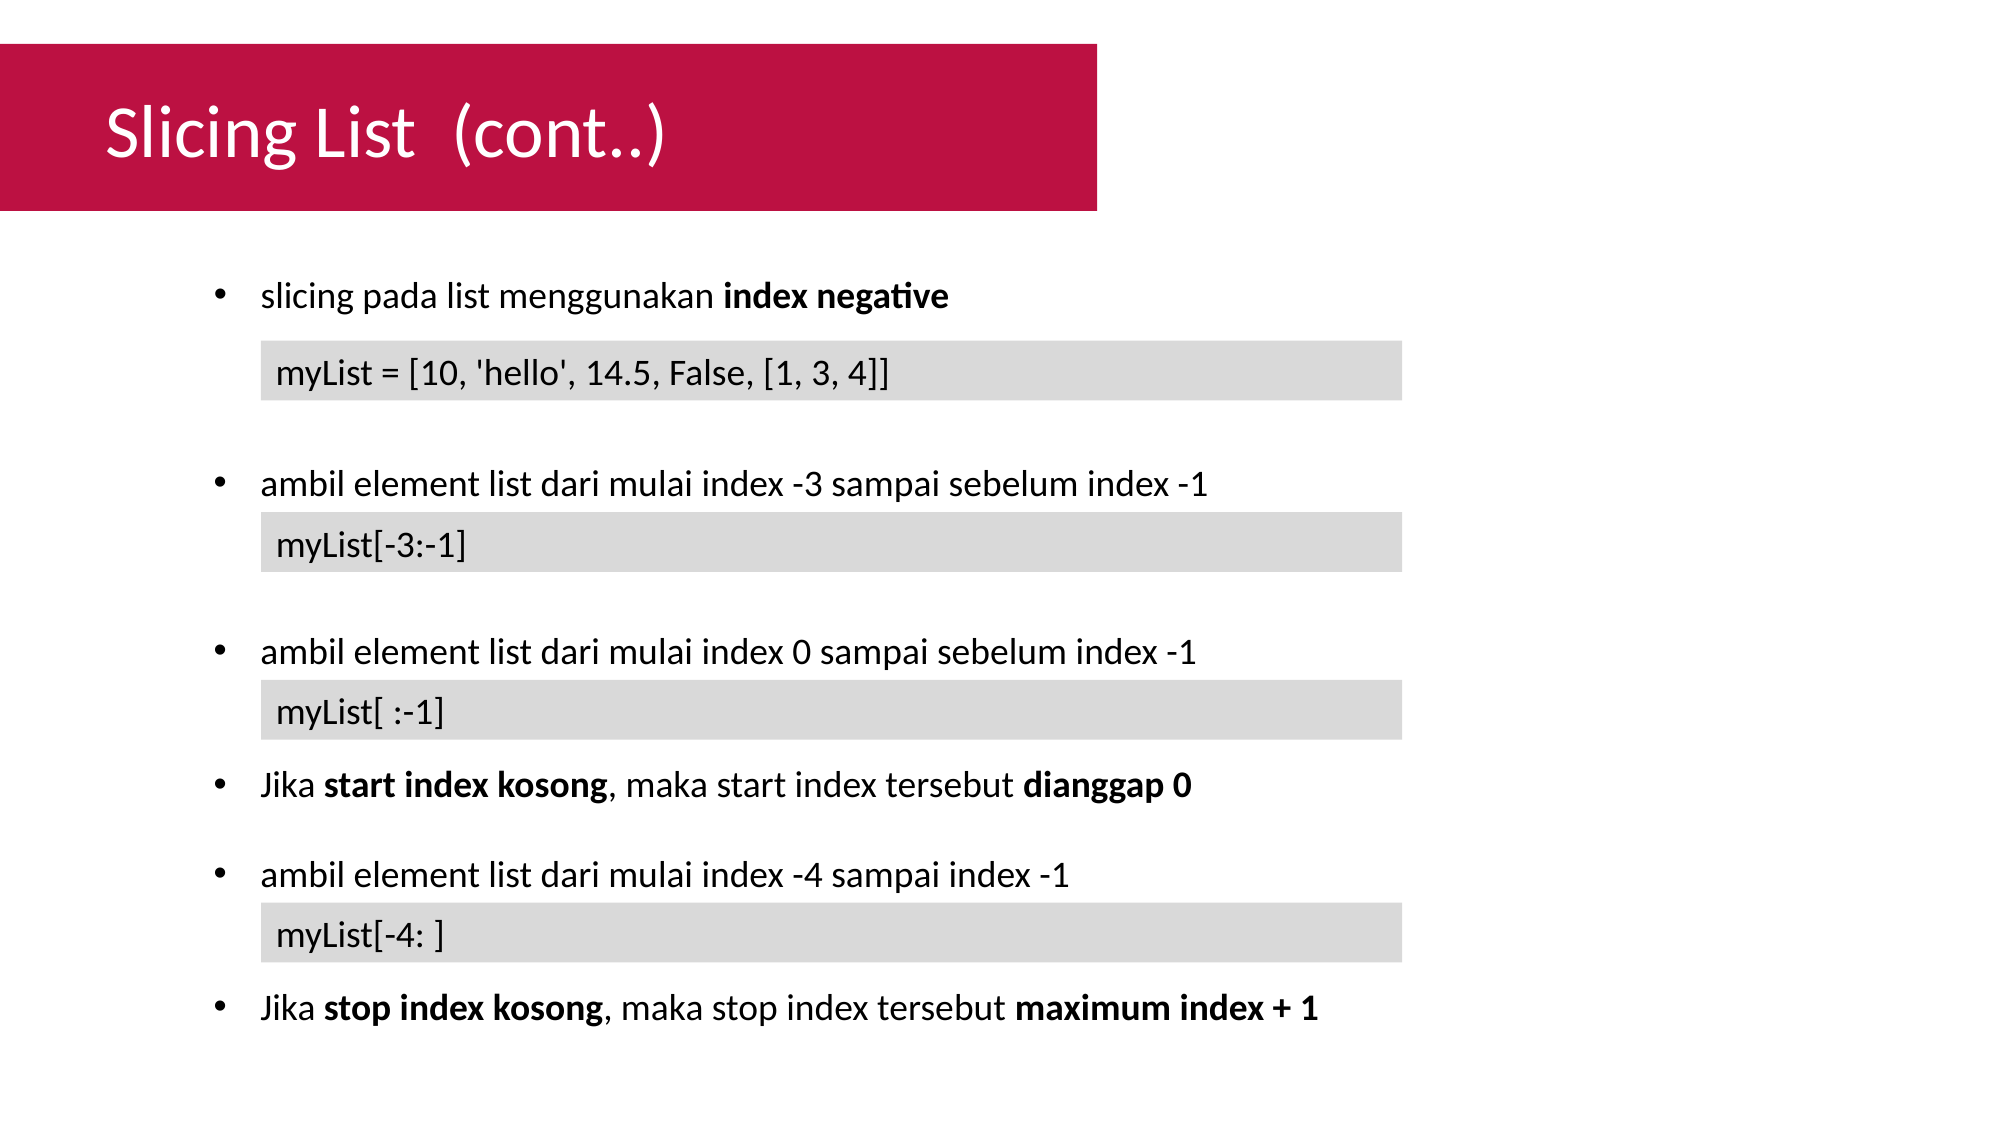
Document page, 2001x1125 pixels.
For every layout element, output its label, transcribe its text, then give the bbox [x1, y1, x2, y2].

text_box [0, 43, 1098, 212]
text_box myList[ :-1] [261, 680, 1403, 740]
text_box myList[-4: ] [261, 902, 1403, 963]
text_box ambil element list dari mulai index -4 sampai index -1 [198, 842, 1465, 902]
text_box Jika start index kosong, maka start index tersebut dianggap 0 [198, 753, 1465, 813]
text_box myList[-3:-1] [261, 512, 1403, 572]
text_box myList = [10, 'hello', 14.5, False, [1, 3, 4]] [260, 340, 1403, 401]
text_box ambil element list dari mulai index 0 sampai sebelum index -1 [198, 619, 1465, 680]
text_box slicing pada list menggunakan index negative [198, 263, 1465, 323]
text_box ambil element list dari mulai index -3 sampai sebelum index -1 [198, 451, 1465, 512]
text_box Jika stop index kosong, maka stop index tersebut maximum index + 1 [198, 975, 1465, 1036]
text_box Slicing List (cont..) [90, 74, 684, 180]
